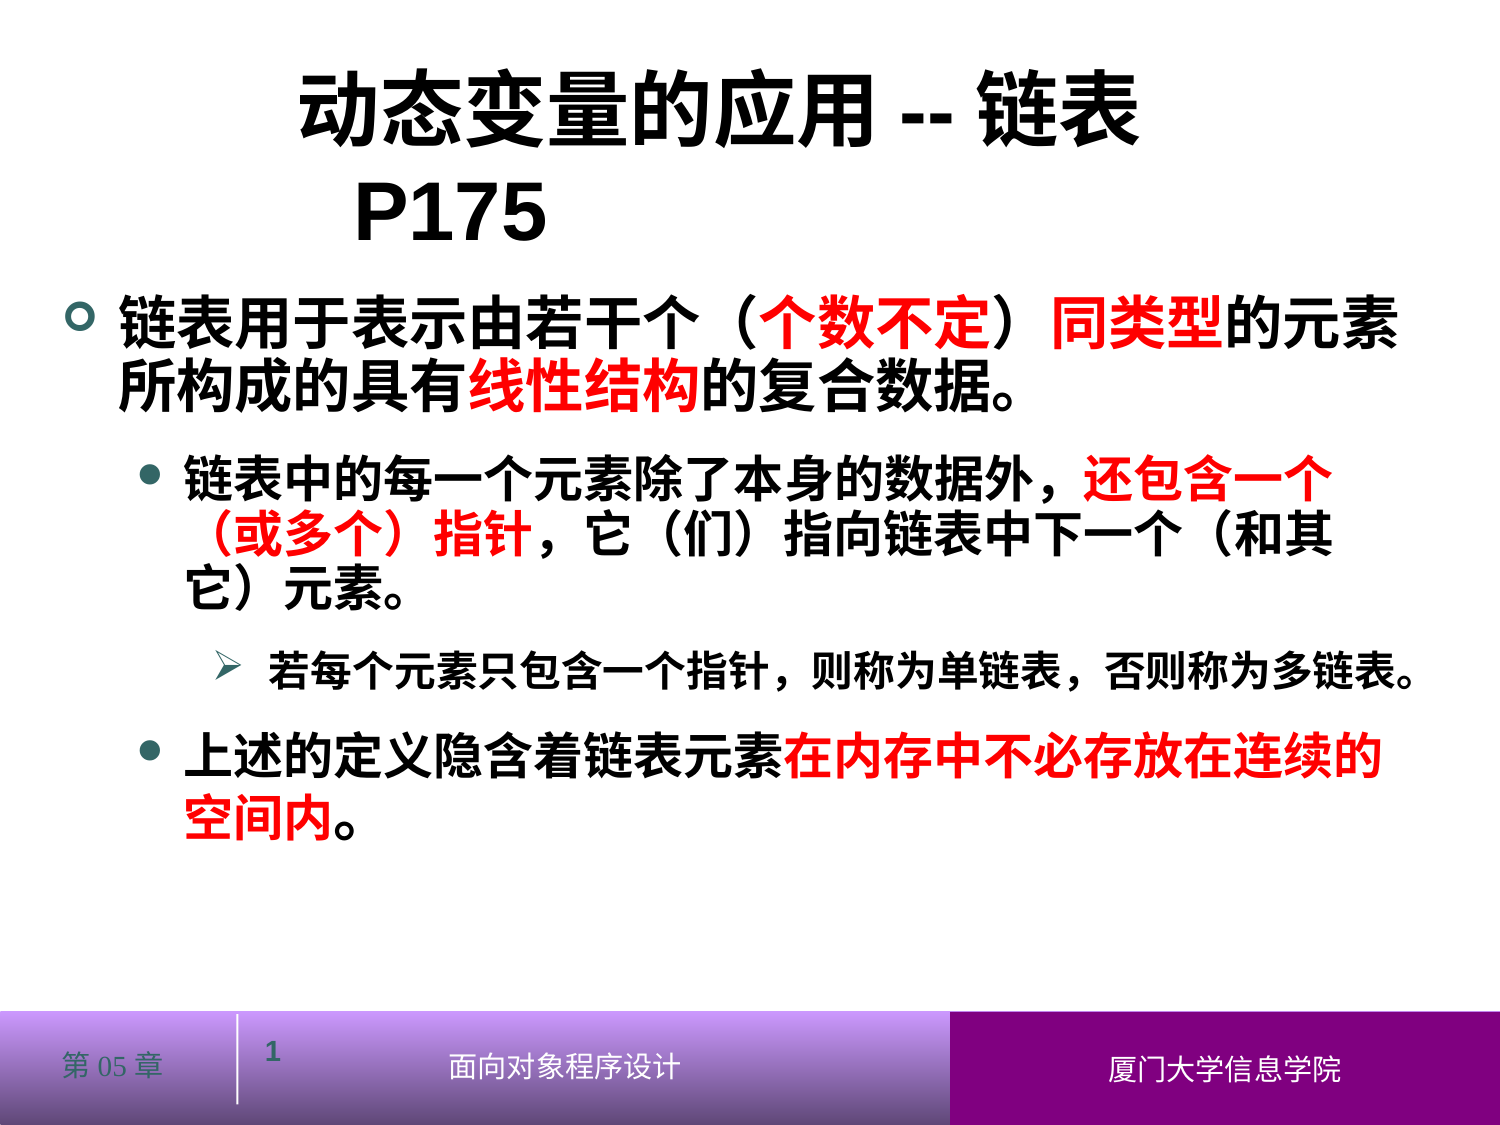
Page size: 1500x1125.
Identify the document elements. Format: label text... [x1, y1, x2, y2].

text_box 动态变量的应用--链表 P175 [282, 82, 1368, 233]
slide_number 1 [249, 1025, 463, 1100]
list 链表用于表示由若干个（个数不定）同类型的元素所构成的具有线性结构的复合数据。 链表中的每一个元素除了本身的数据外，还包含一个（或多个）指针，它（们）指向链表中下一个（和其它）元素。 若每个元素只包含一个指针，则称为单链表，否则称为多链表。 上述的定义隐含着链表元素在内存中不必存放在连续的空间内。 [46, 286, 1445, 1044]
